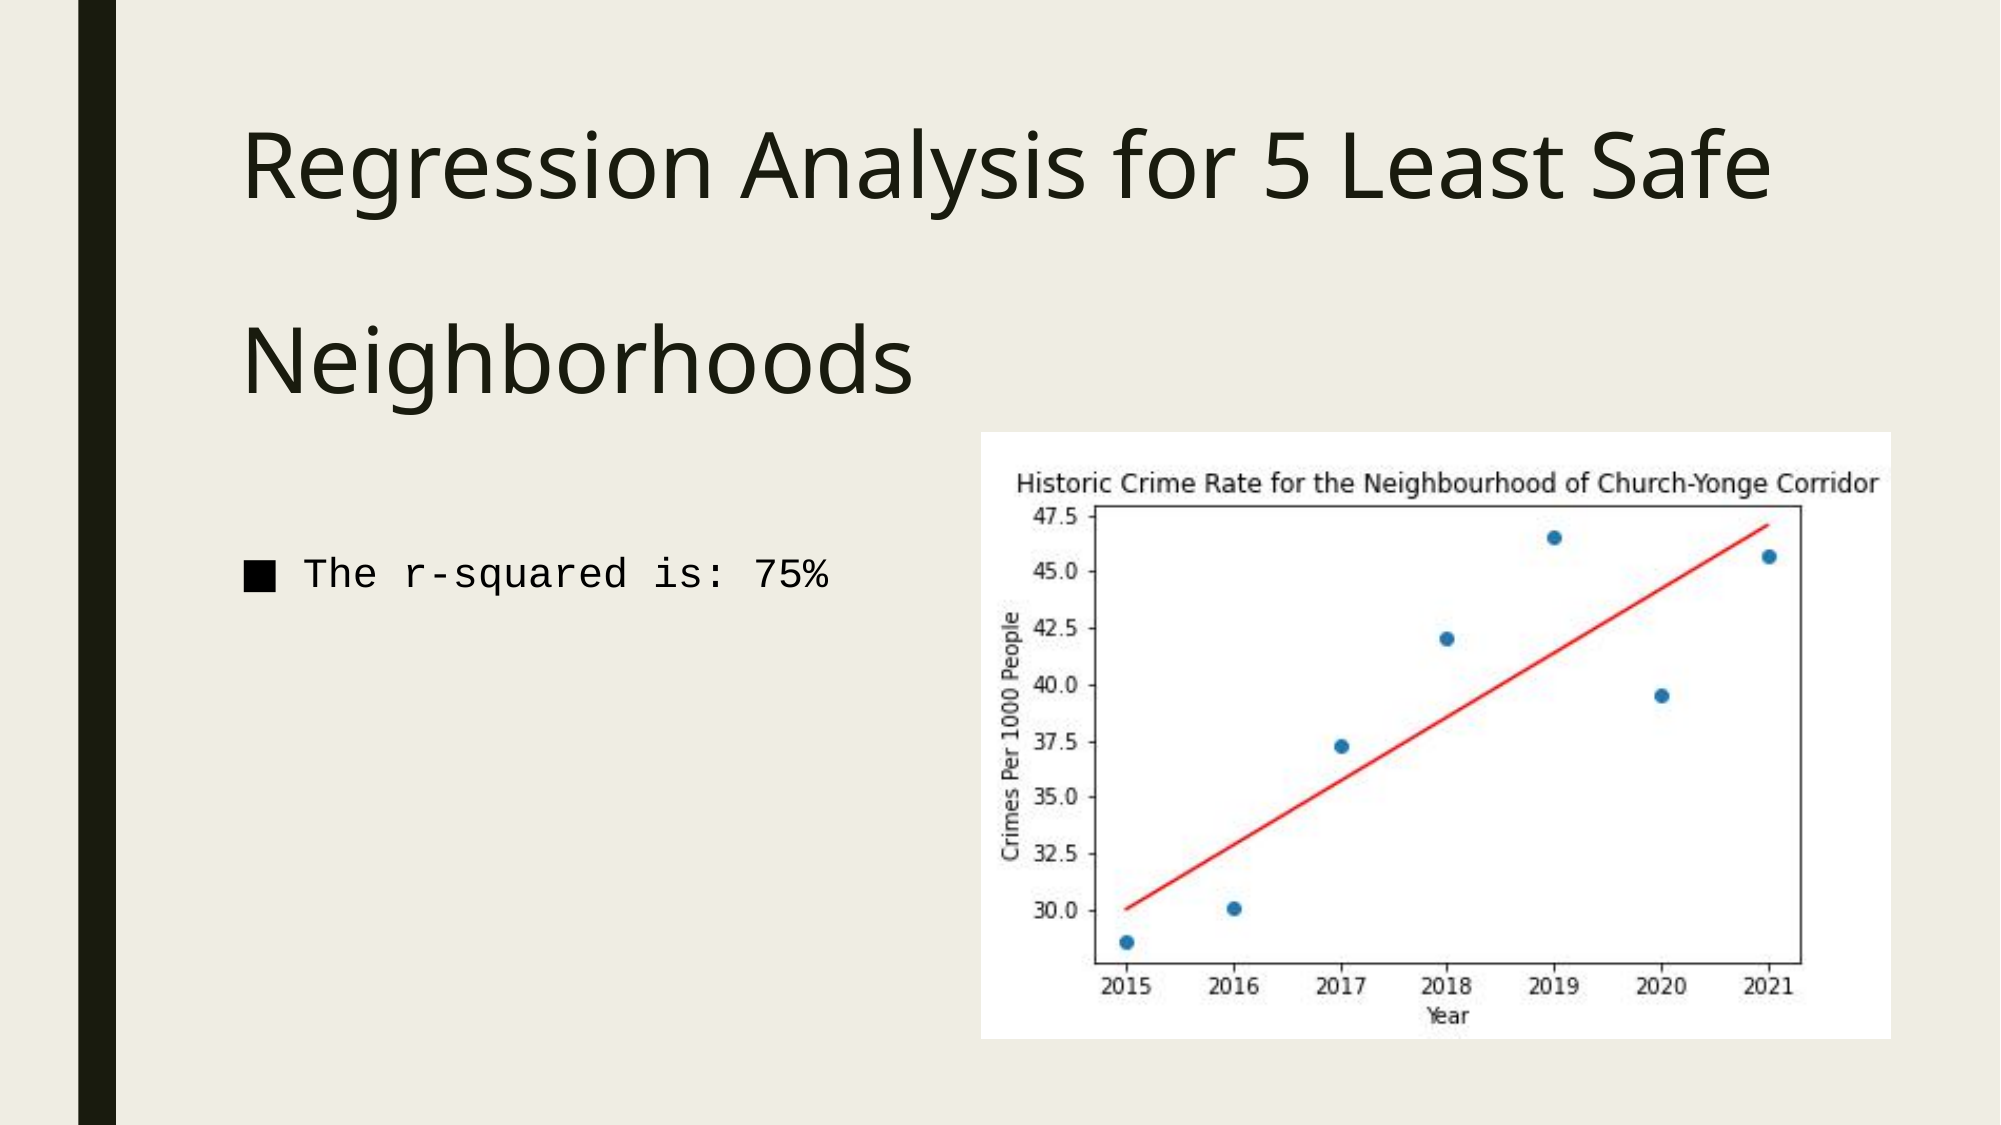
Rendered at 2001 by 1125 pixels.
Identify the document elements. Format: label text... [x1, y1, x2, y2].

list The r-squared is: 75% [225, 542, 954, 963]
title Regression Analysis for 5 Least Safe Neighborhoods [225, 112, 1800, 357]
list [981, 432, 1891, 1039]
